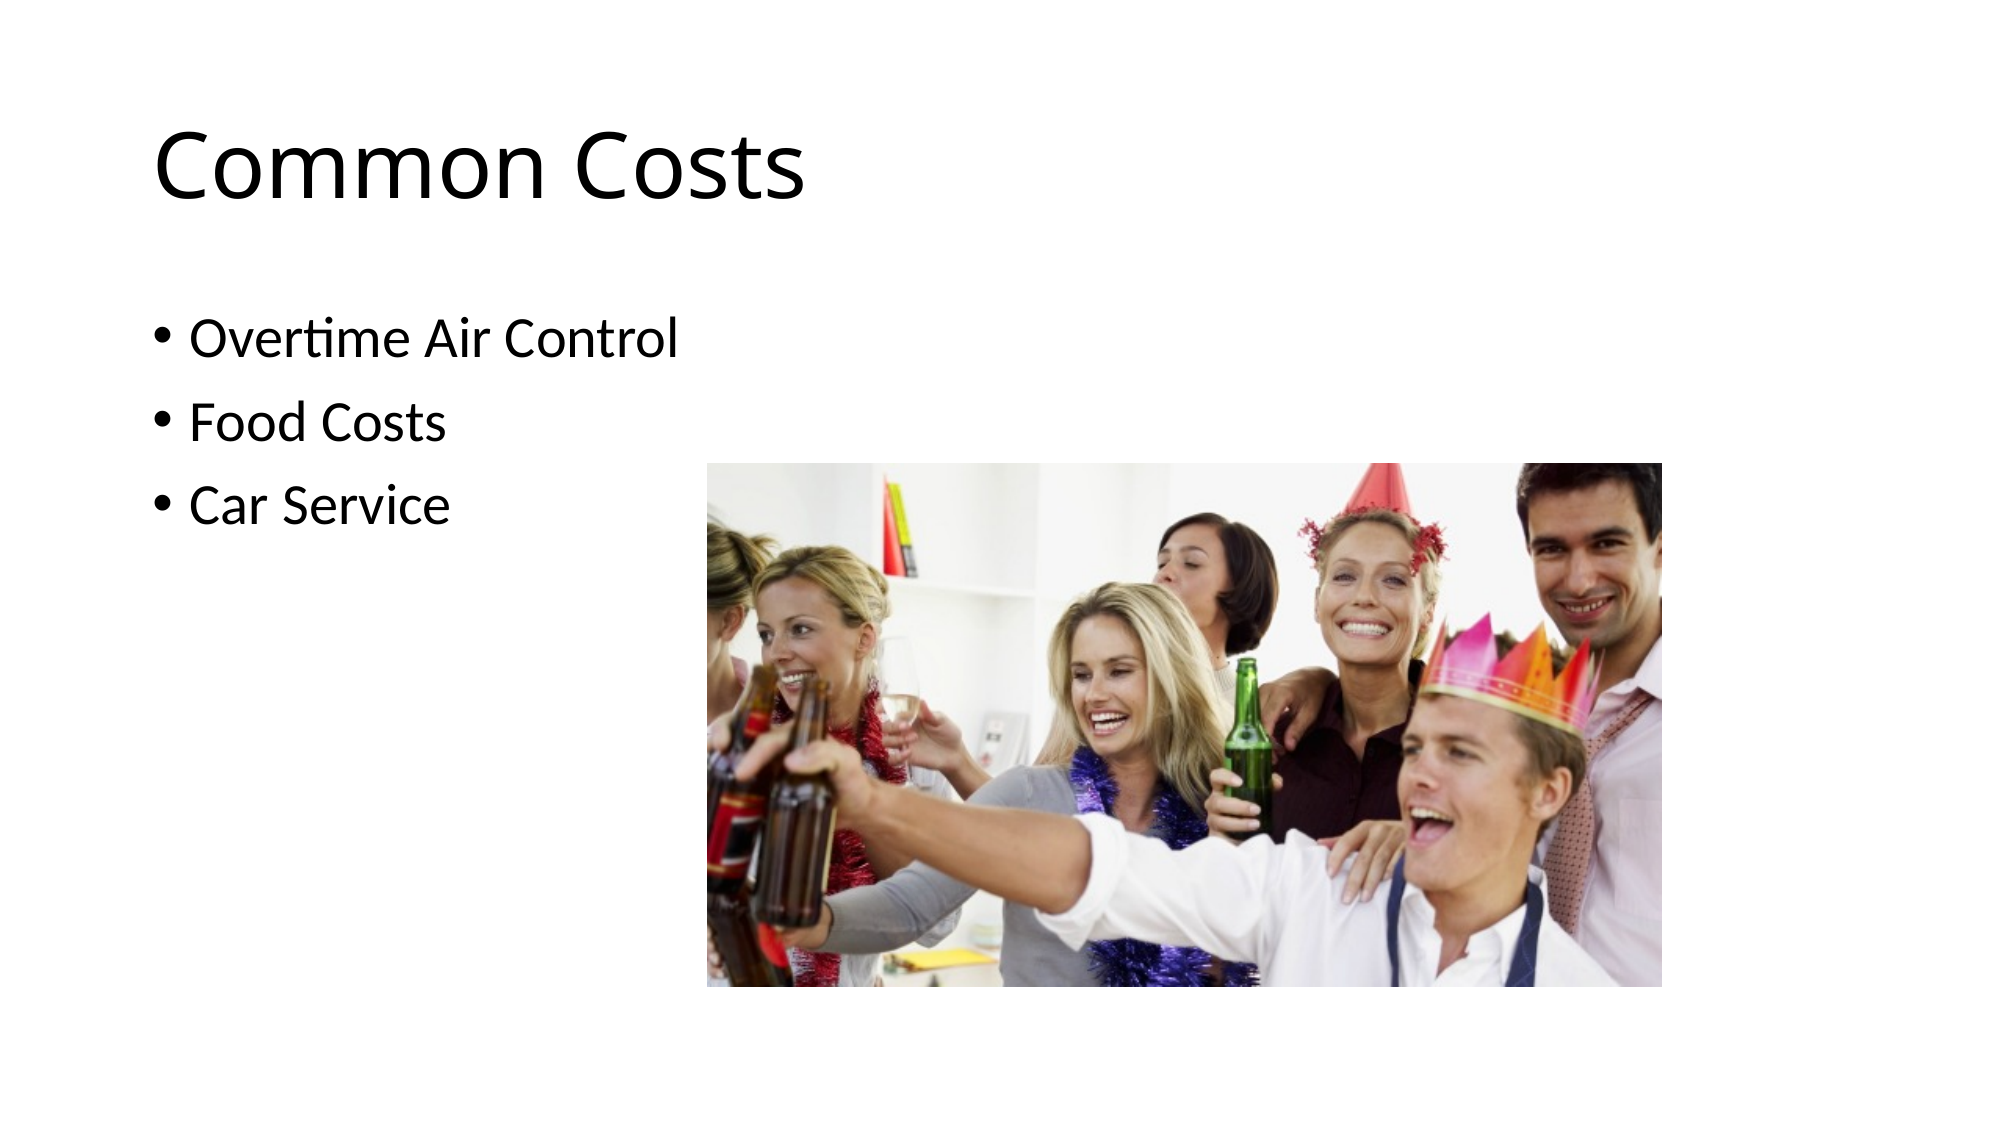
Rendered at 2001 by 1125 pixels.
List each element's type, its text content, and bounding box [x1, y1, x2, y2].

picture [707, 463, 1662, 987]
title Common Costs [137, 59, 1863, 278]
list Overtime Air Control Food Costs Car Service [137, 299, 988, 1014]
